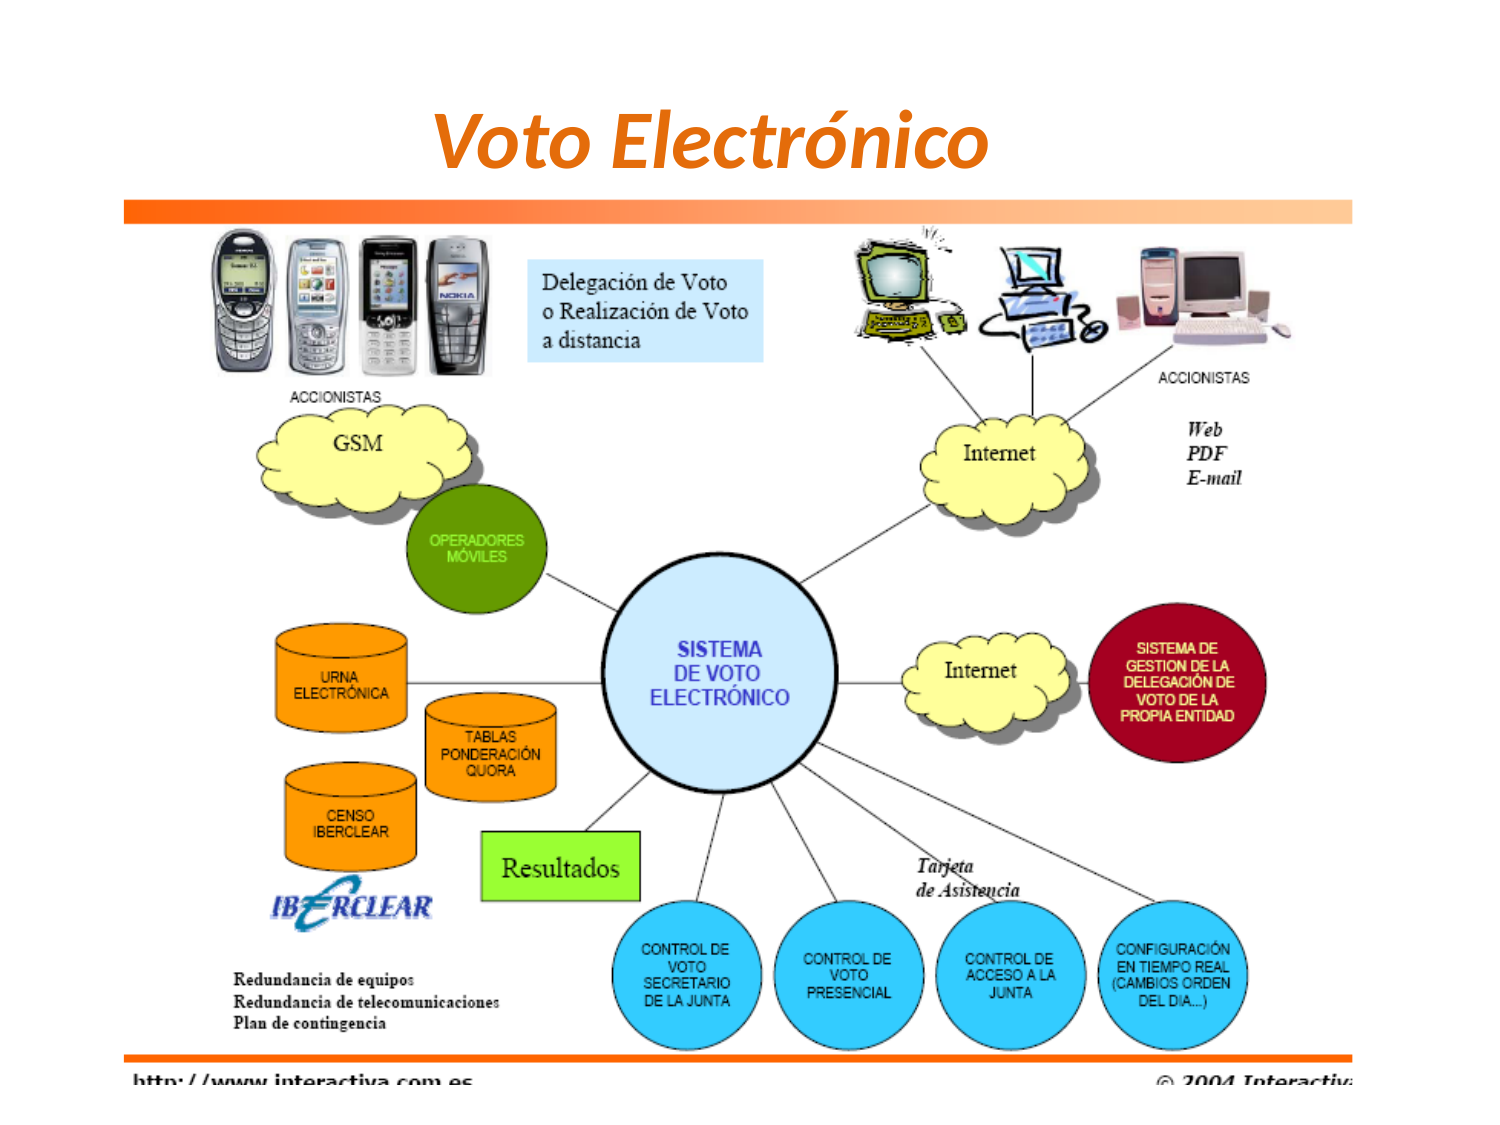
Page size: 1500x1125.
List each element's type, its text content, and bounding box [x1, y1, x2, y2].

text_box Voto Electrónico [100, 78, 1341, 193]
picture [123, 184, 1353, 1085]
